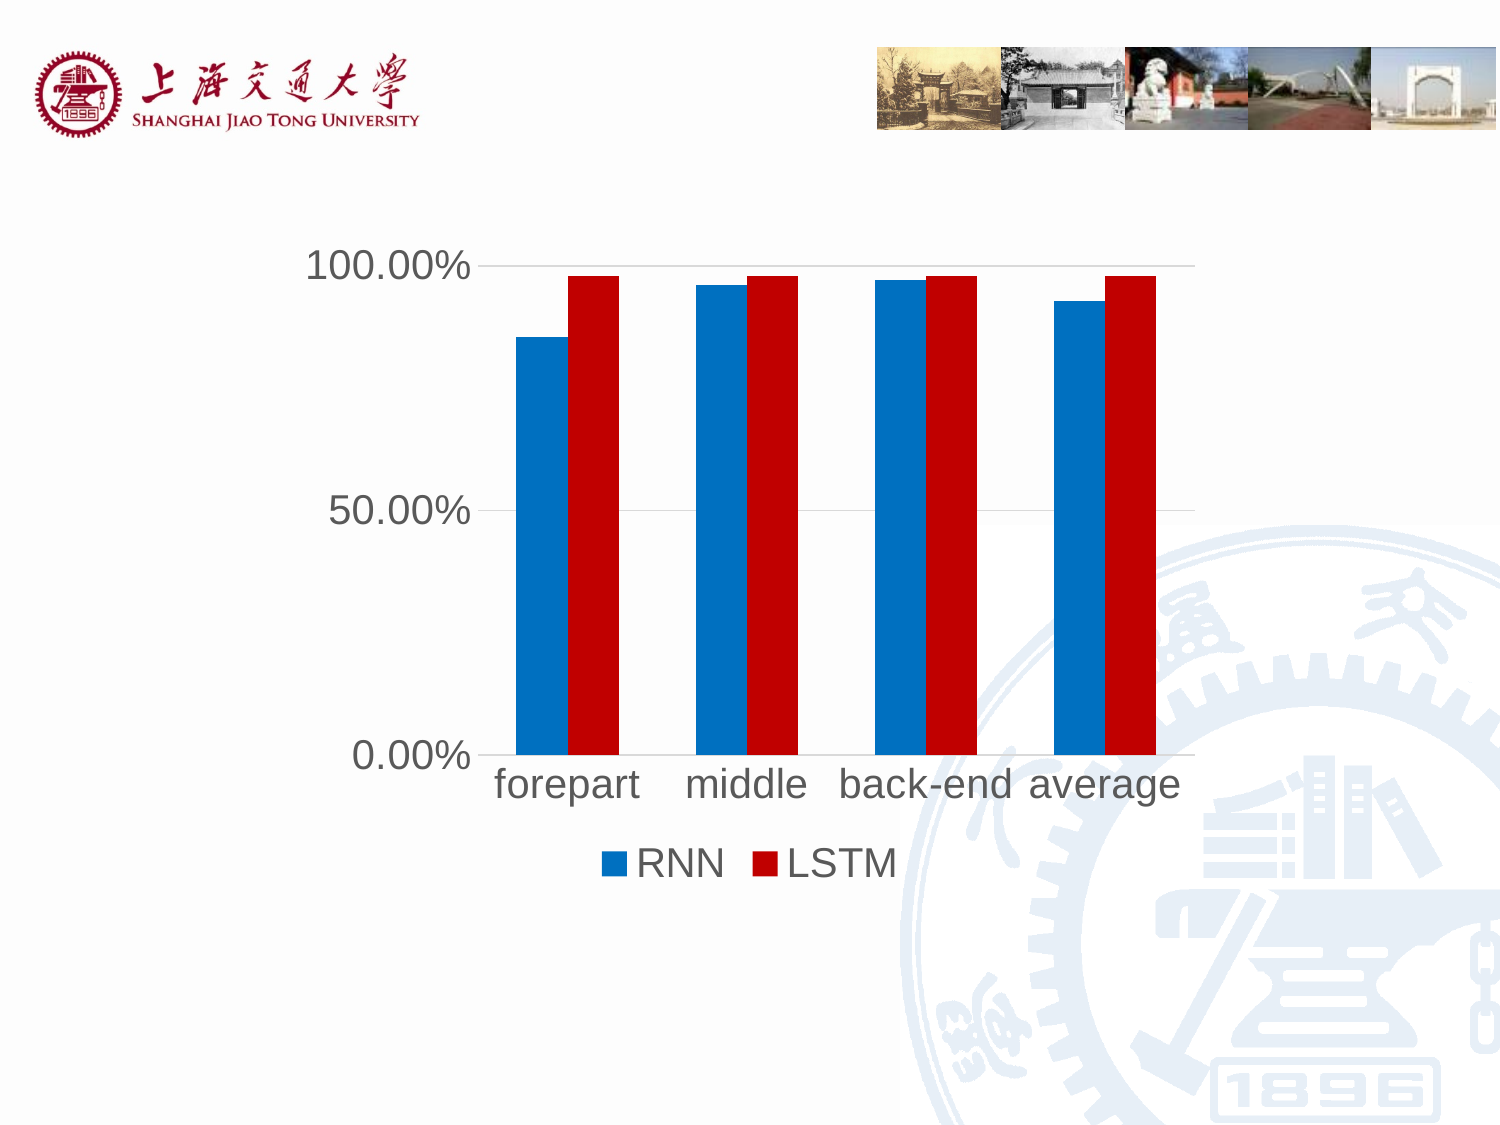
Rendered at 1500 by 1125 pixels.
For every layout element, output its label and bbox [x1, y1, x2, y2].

chart [286, 228, 1214, 896]
picture [0, 0, 1500, 1125]
